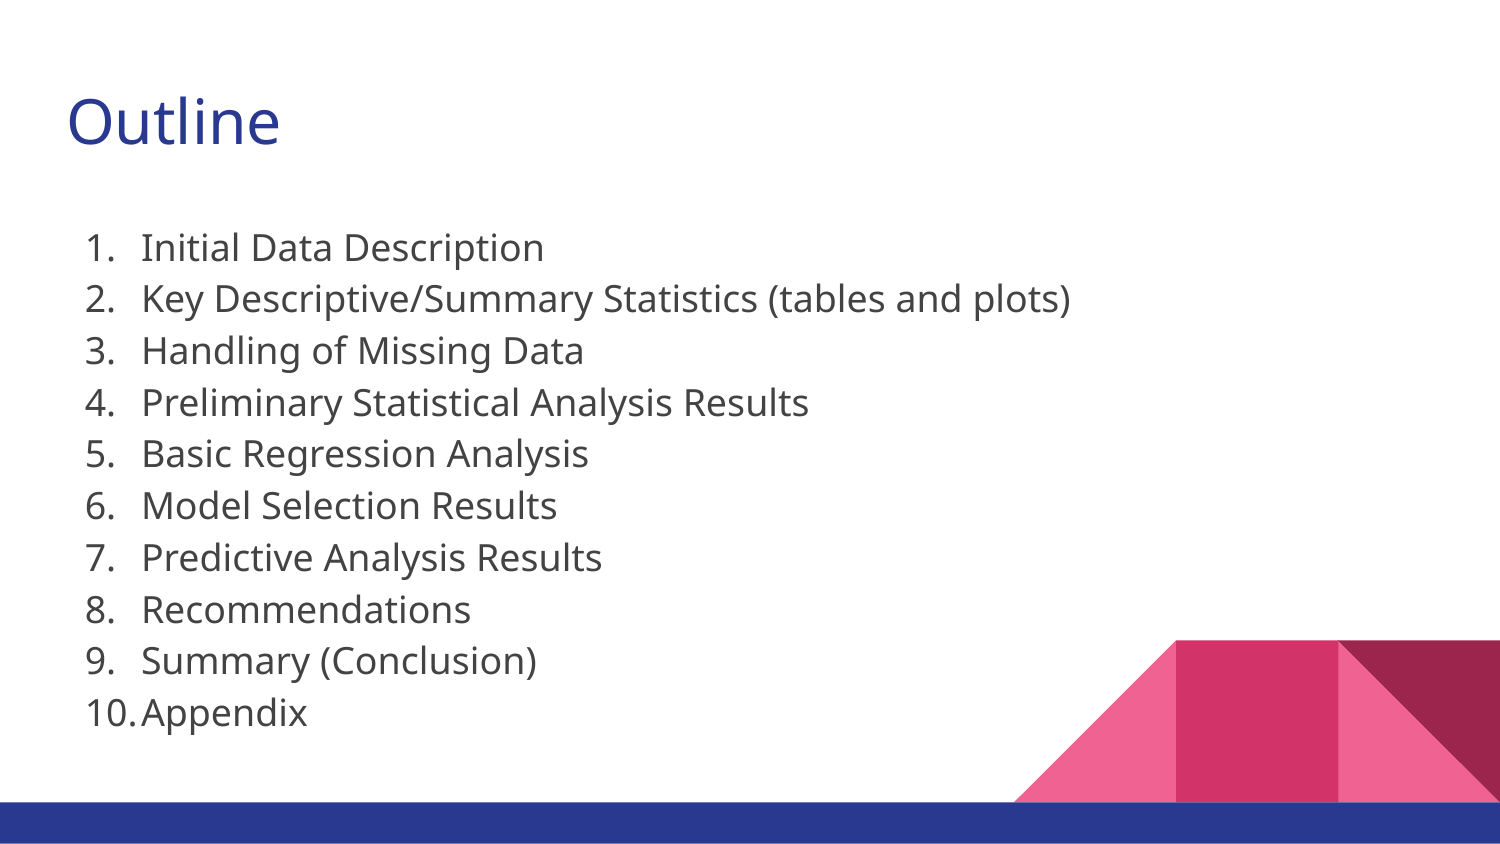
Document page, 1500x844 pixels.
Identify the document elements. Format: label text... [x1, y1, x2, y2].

title Outline [51, 67, 1449, 167]
list Initial Data Description Key Descriptive/Summary Statistics (tables and plots) Handling of Missing Data Preliminary Statistical Analysis Results Basic Regression Analysis Model Selection Results Predictive Analysis Results Recommendations Summary (Conclusion) Appendix [51, 201, 1449, 750]
